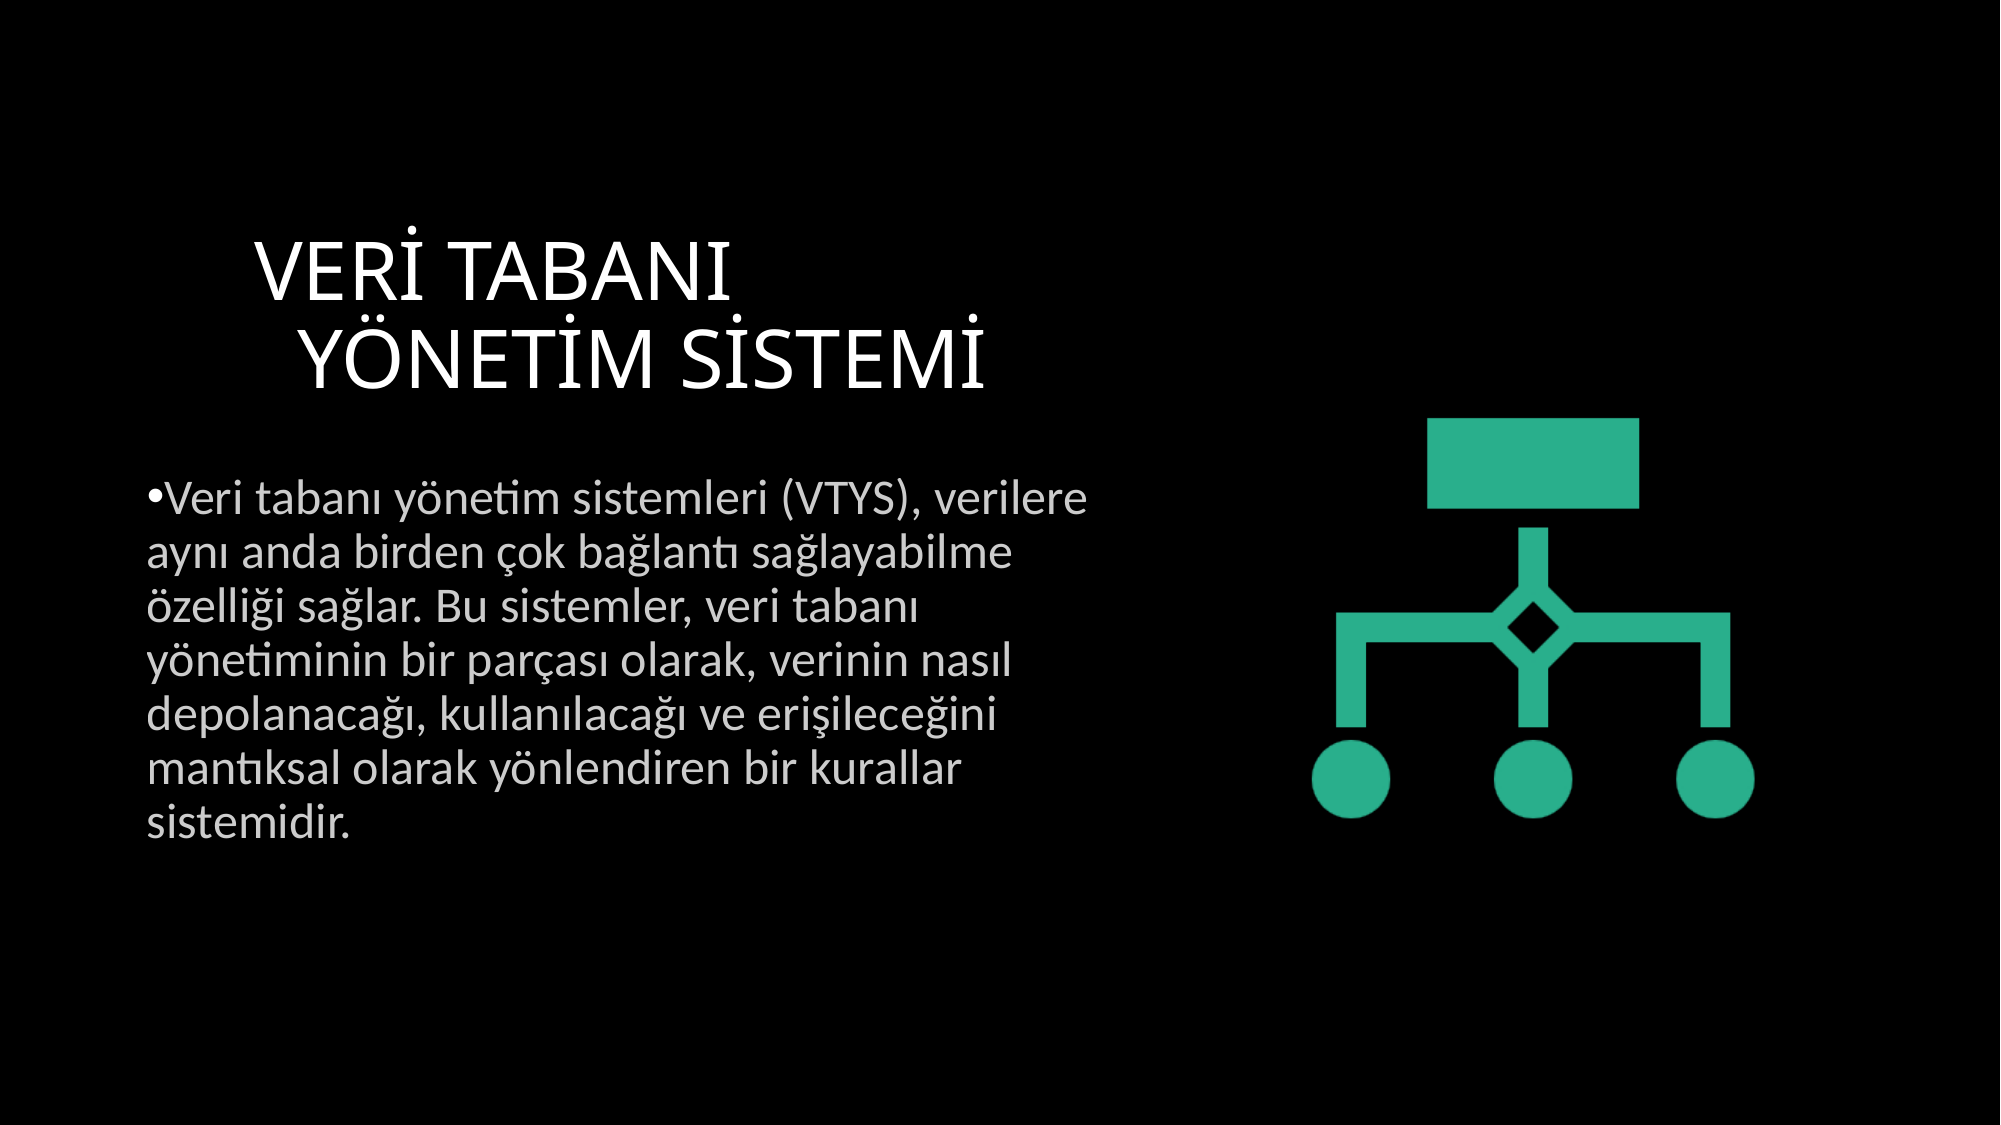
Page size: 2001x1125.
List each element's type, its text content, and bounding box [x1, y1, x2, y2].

picture [1242, 324, 1825, 908]
title VERİ TABANI YÖNETİM SİSTEMİ [137, 219, 1148, 414]
text_box Veri tabanı yönetim sistemleri (VTYS), verilere aynı anda birden çok bağlantı sağlayabilme özelliği sağlar. Bu sistemler, veri tabanı yönetiminin bir parçası olarak, verinin nasıl depolanacağı, kullanılacağı ve erişileceğini mantıksal olarak yönlendiren bir kurallar sistemidir. [131, 464, 1148, 1013]
